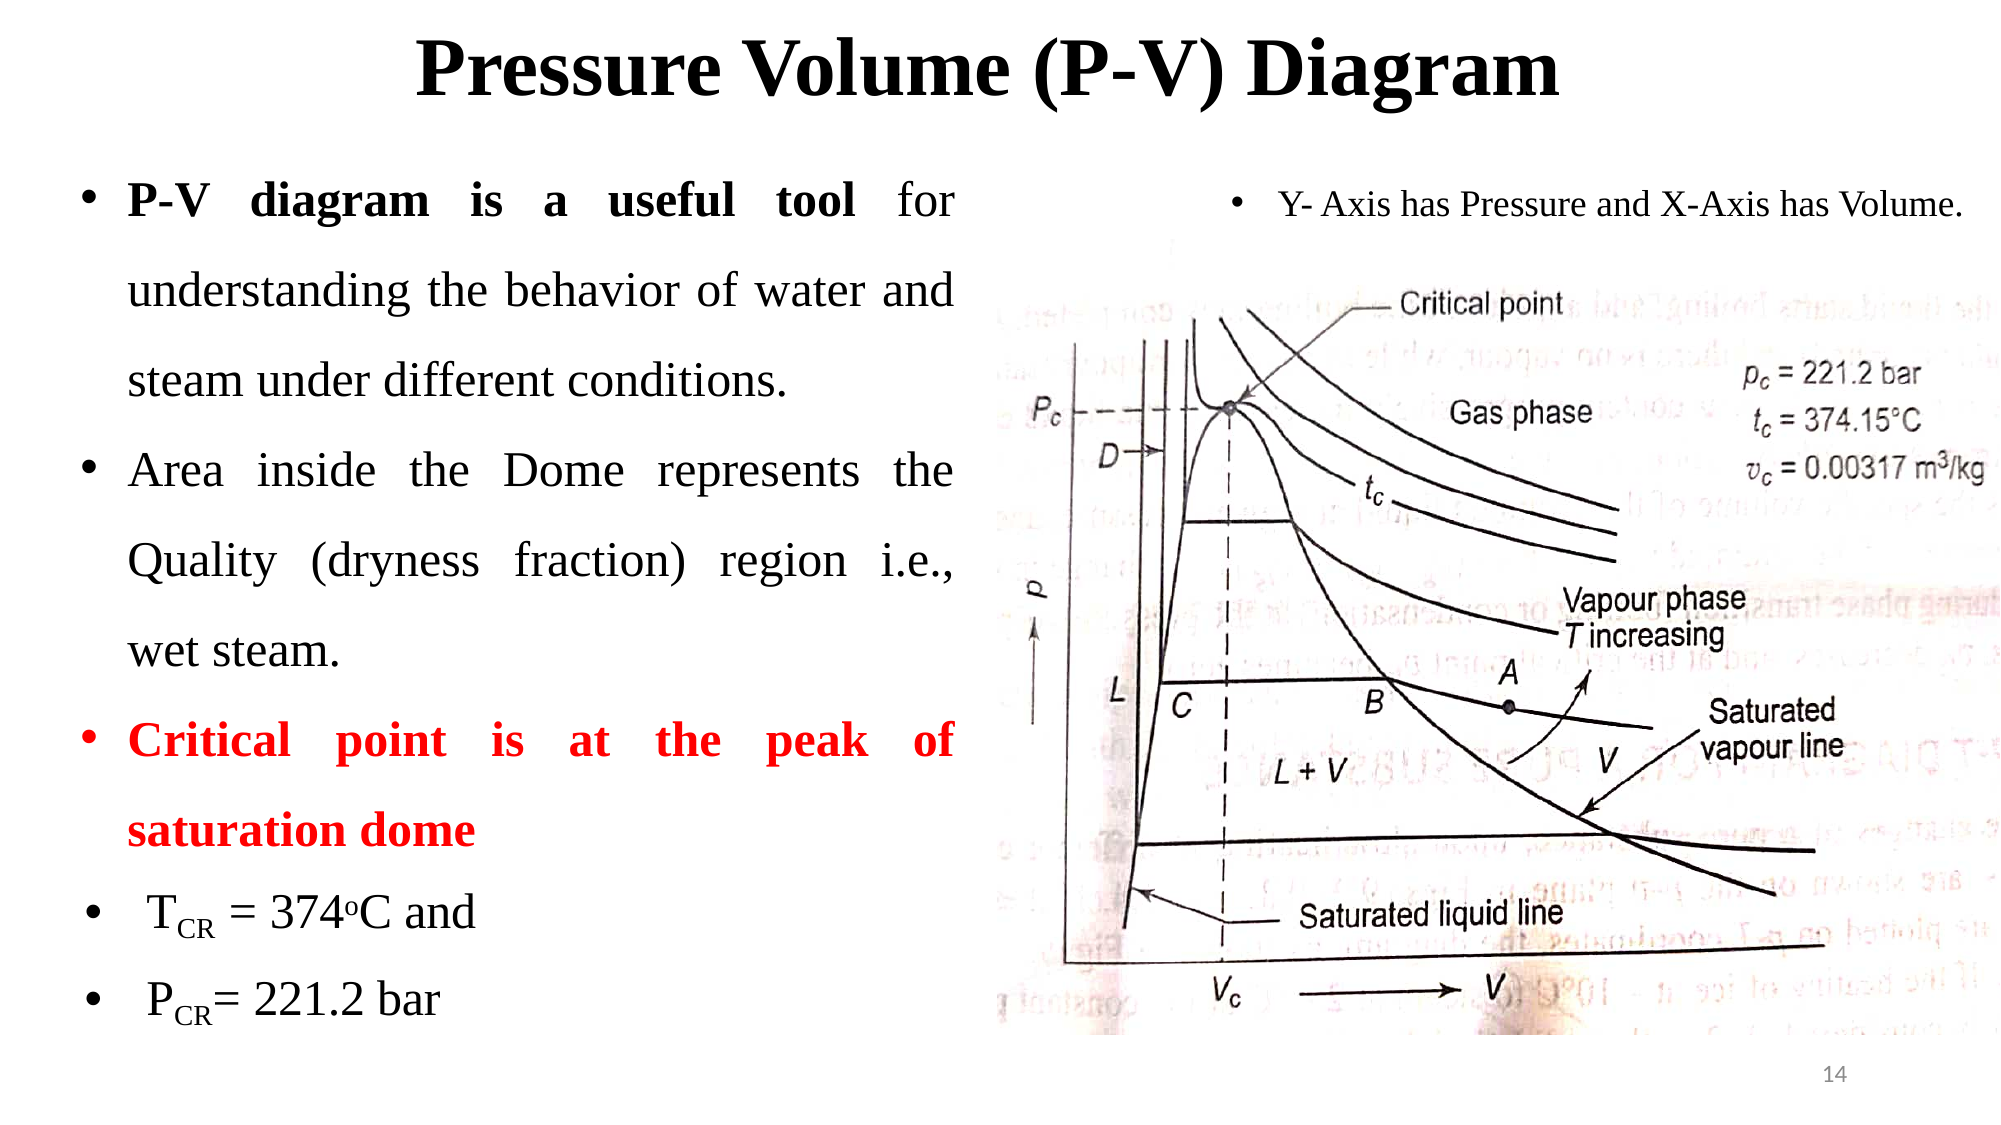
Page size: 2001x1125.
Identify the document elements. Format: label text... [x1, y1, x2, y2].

picture [997, 239, 2000, 1035]
text_box Y- Axis has Pressure and X-Axis has Volume. [1216, 148, 1980, 232]
slide_number 14 [1412, 1042, 1863, 1103]
title Pressure Volume (P-V) Diagram [166, 0, 1812, 121]
text_box P-V diagram is a useful tool for understanding the behavior of water and steam under different conditions. Area inside the Dome represents the Quality (dryness fraction) region i.e., wet steam. Critical point is at the peak of saturation dome TCR = 374oC and PCR= 221.2 bar [65, 129, 970, 1125]
